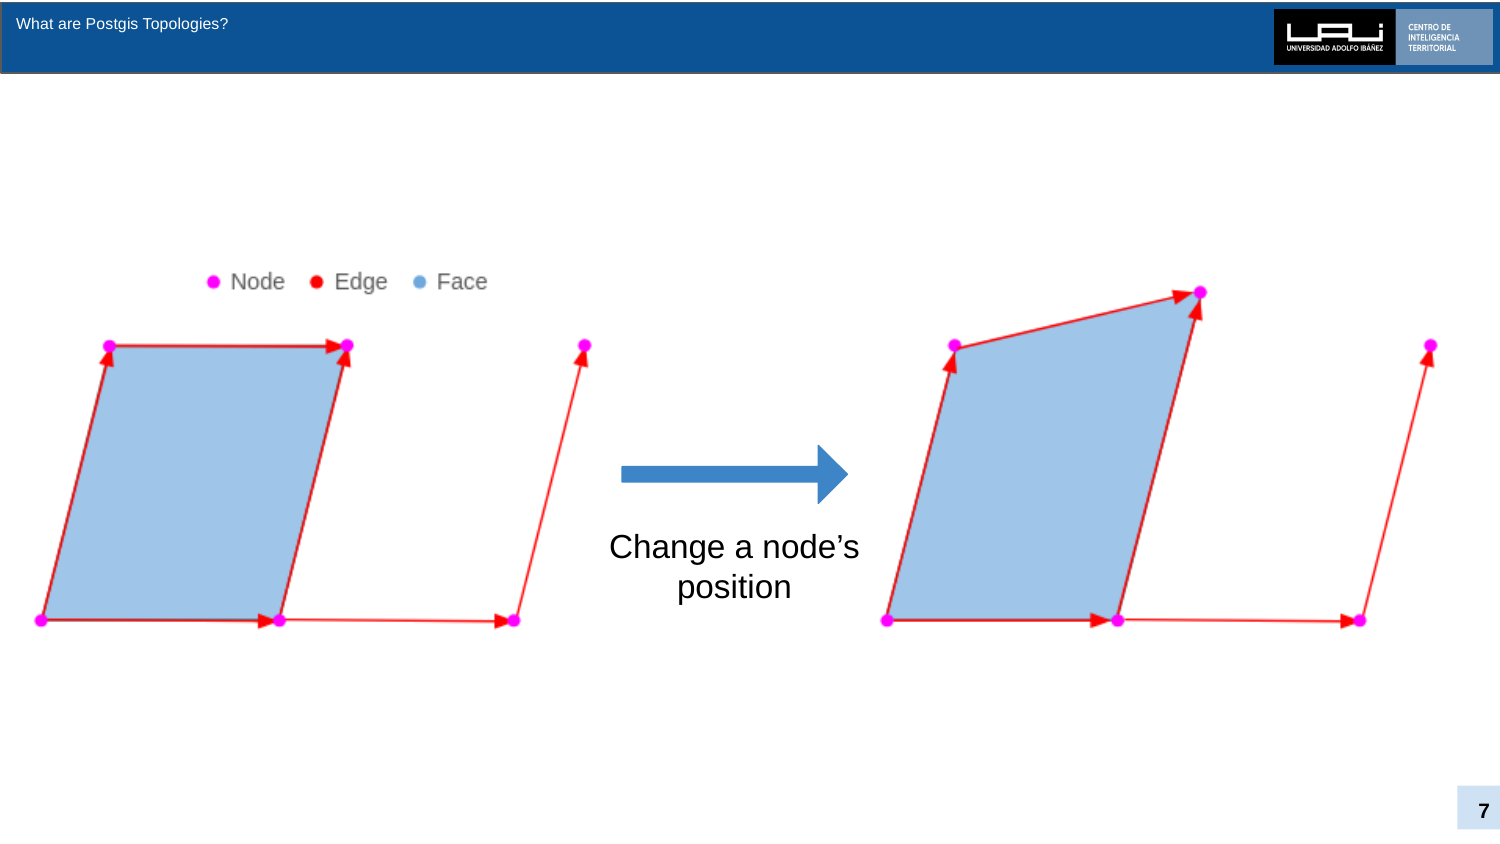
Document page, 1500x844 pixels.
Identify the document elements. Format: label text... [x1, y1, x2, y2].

picture [14, 253, 609, 648]
picture [860, 263, 1455, 648]
title What are Postgis Topologies? [1, 0, 1500, 48]
text_box [622, 445, 848, 504]
text_box [1, 48, 1500, 74]
slide_number ‹#› [1414, 777, 1500, 842]
picture [1274, 9, 1493, 65]
text_box Change a node’s position [614, 510, 855, 621]
